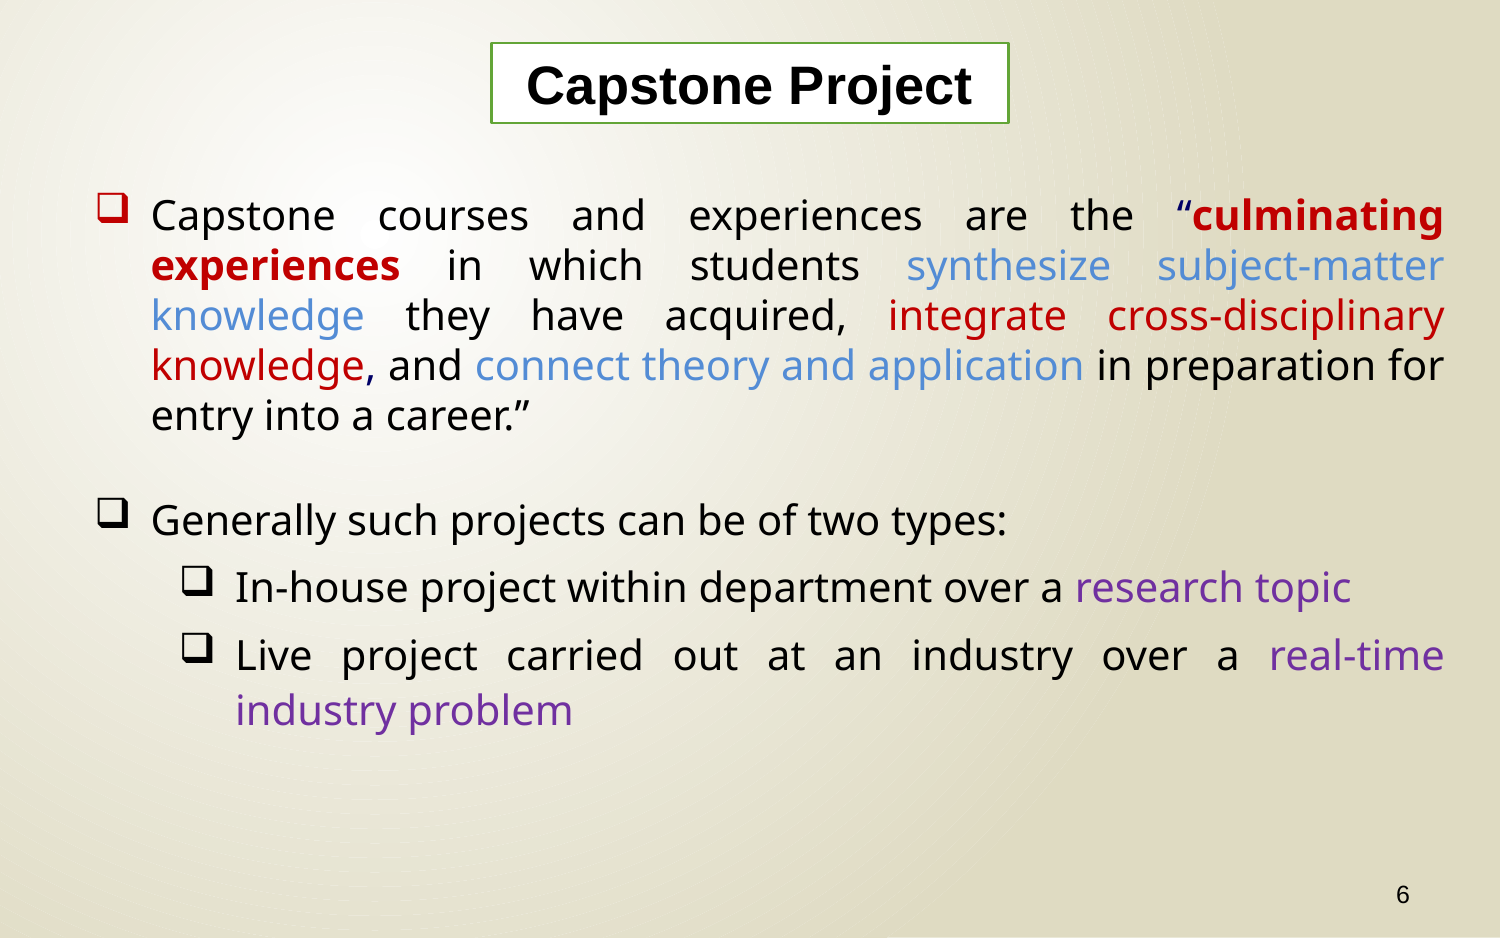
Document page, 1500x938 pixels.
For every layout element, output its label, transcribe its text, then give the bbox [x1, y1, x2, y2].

text_box Capstone Project [490, 42, 1010, 124]
slide_number 6 [1074, 868, 1425, 919]
text_box Capstone courses and experiences are the “culminating experiences in which students synthesize subject-matter knowledge they have acquired, integrate cross-disciplinary knowledge, and connect theory and application in preparation for entry into a career.” Generally such projects can be of two types: In-house project within department over a research topic Live project carried out at an industry over a real-time industry problem [79, 181, 1460, 804]
